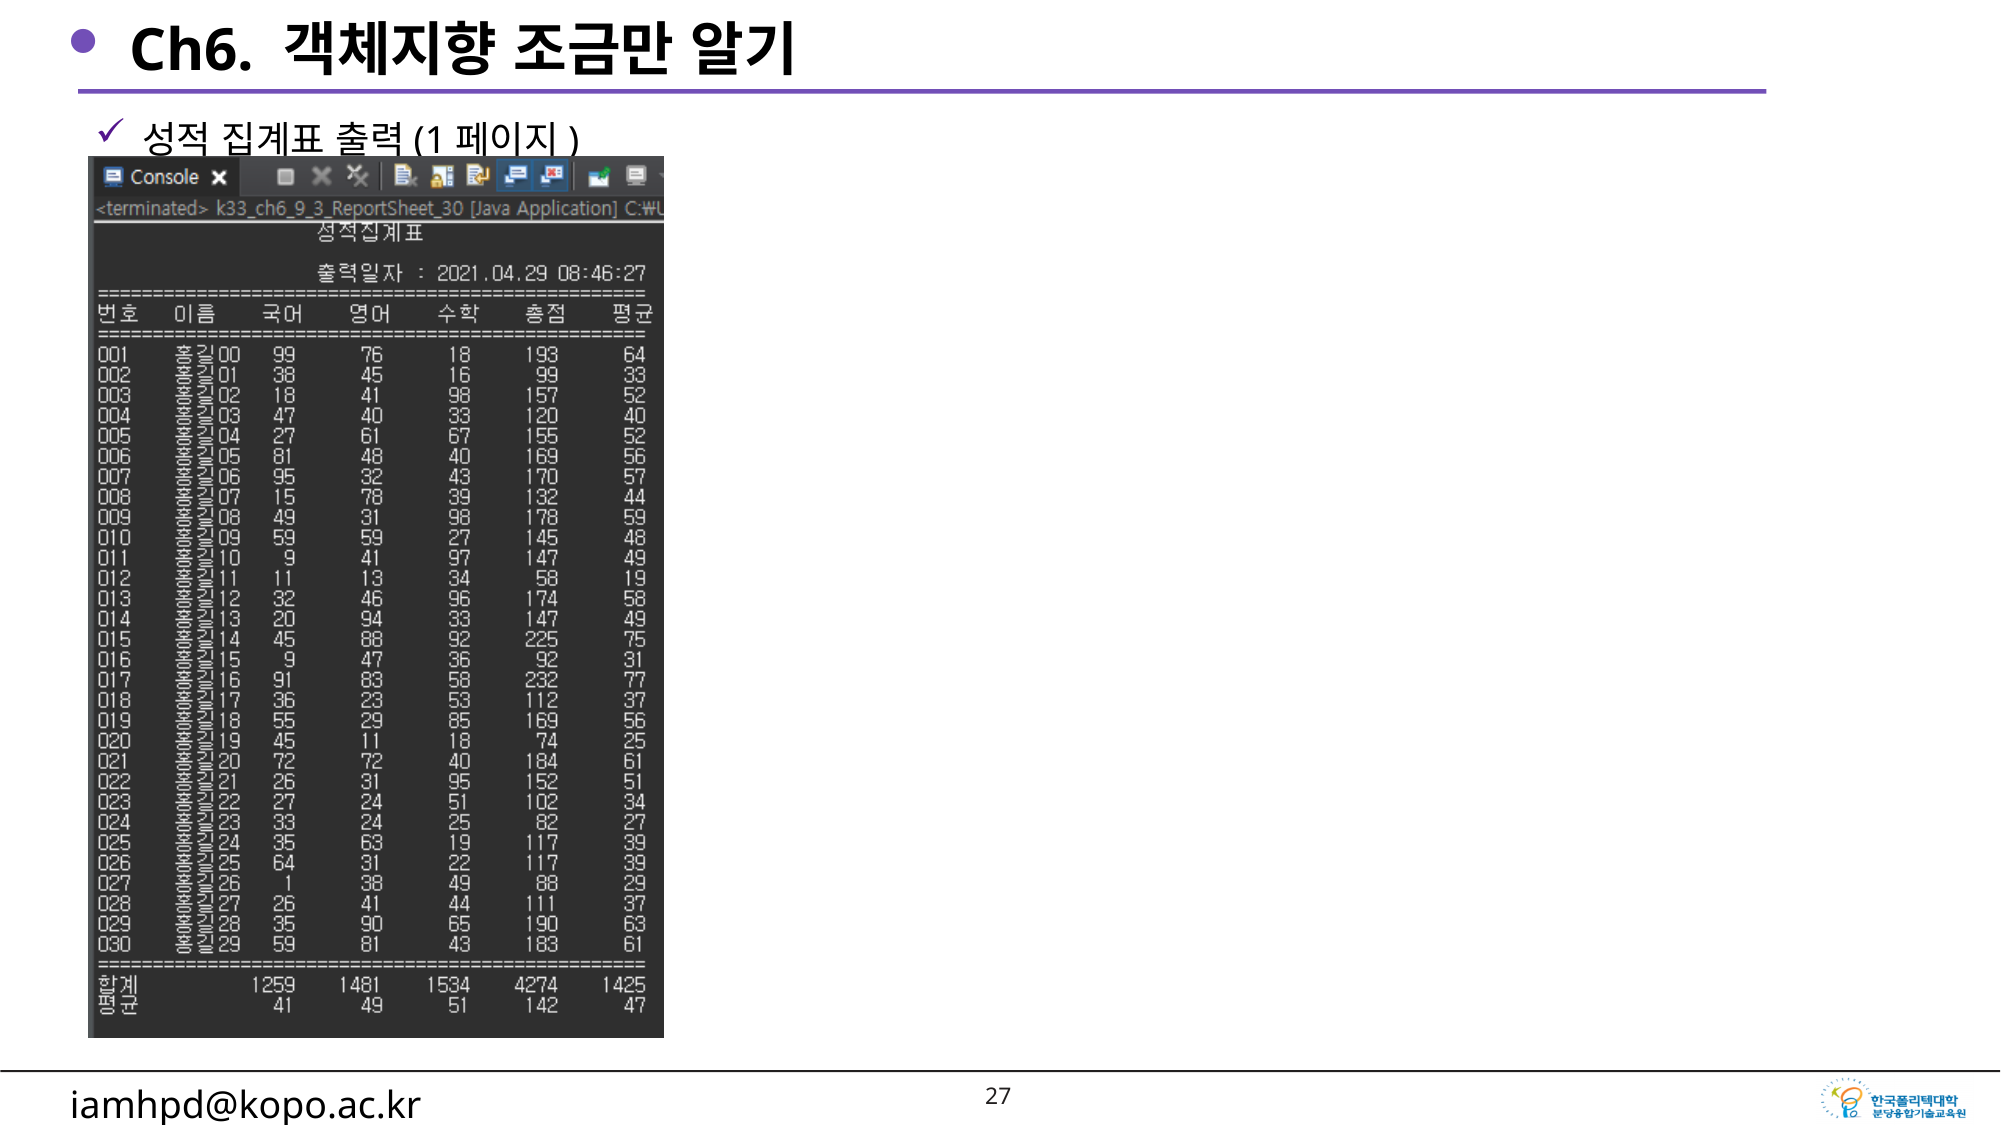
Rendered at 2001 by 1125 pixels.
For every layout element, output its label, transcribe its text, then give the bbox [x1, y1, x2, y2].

text_box 성적 집계표 출력(1페이지) [80, 95, 1082, 169]
picture [1816, 1073, 1974, 1125]
picture [88, 156, 664, 1039]
text_box [919, 0, 1758, 114]
text_box Ch6. 객체지향 조금만 알기 [8, 0, 919, 130]
text_box 27 [952, 1072, 1045, 1123]
